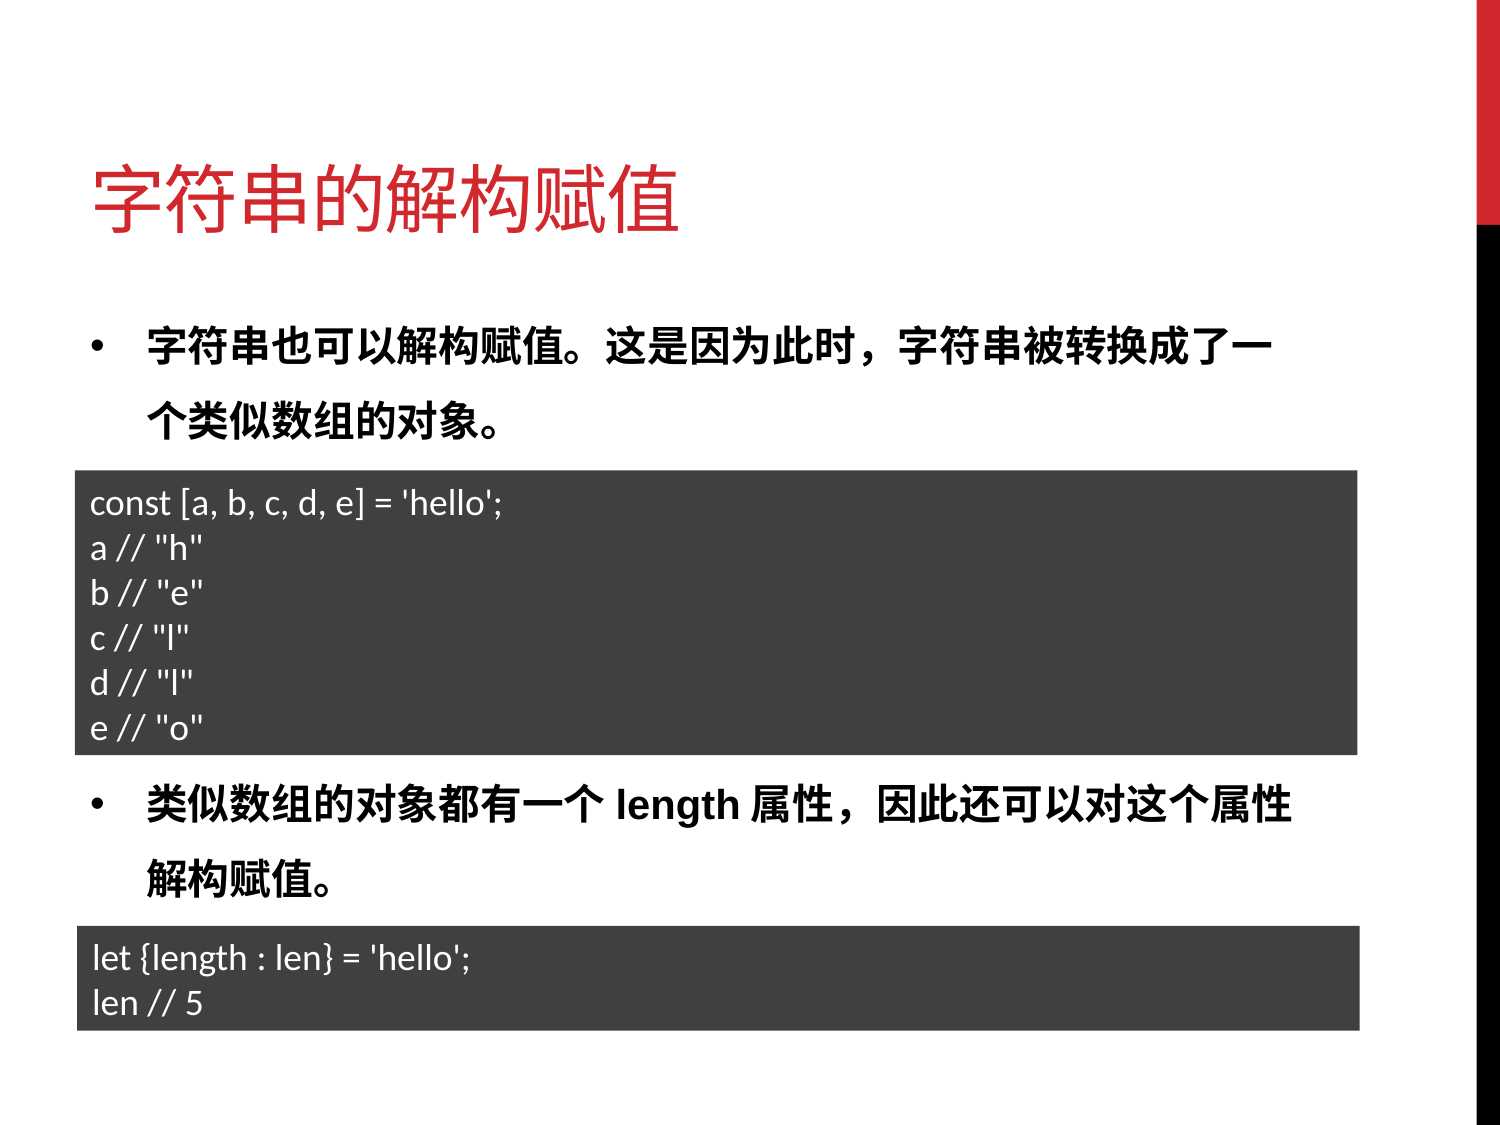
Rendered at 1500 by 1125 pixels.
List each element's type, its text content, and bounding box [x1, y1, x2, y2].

list 字符串也可以解构赋值。这是因为此时，字符串被转换成了一个类似数组的对象。 类似数组的对象都有一个length属性，因此还可以对这个属性解构赋值。 [75, 756, 1325, 1005]
title 字符串的解构赋值 [75, 25, 1025, 250]
list 字符串也可以解构赋值。这是因为此时，字符串被转换成了一个类似数组的对象。 类似数组的对象都有一个length属性，因此还可以对这个属性解构赋值。 [75, 287, 1325, 470]
text_box let {length : len} = 'hello'; len // 5 [77, 925, 1360, 1031]
text_box const [a, b, c, d, e] = 'hello'; a // "h" b // "e" c // "l" d // "l" e // "o" [74, 470, 1358, 756]
